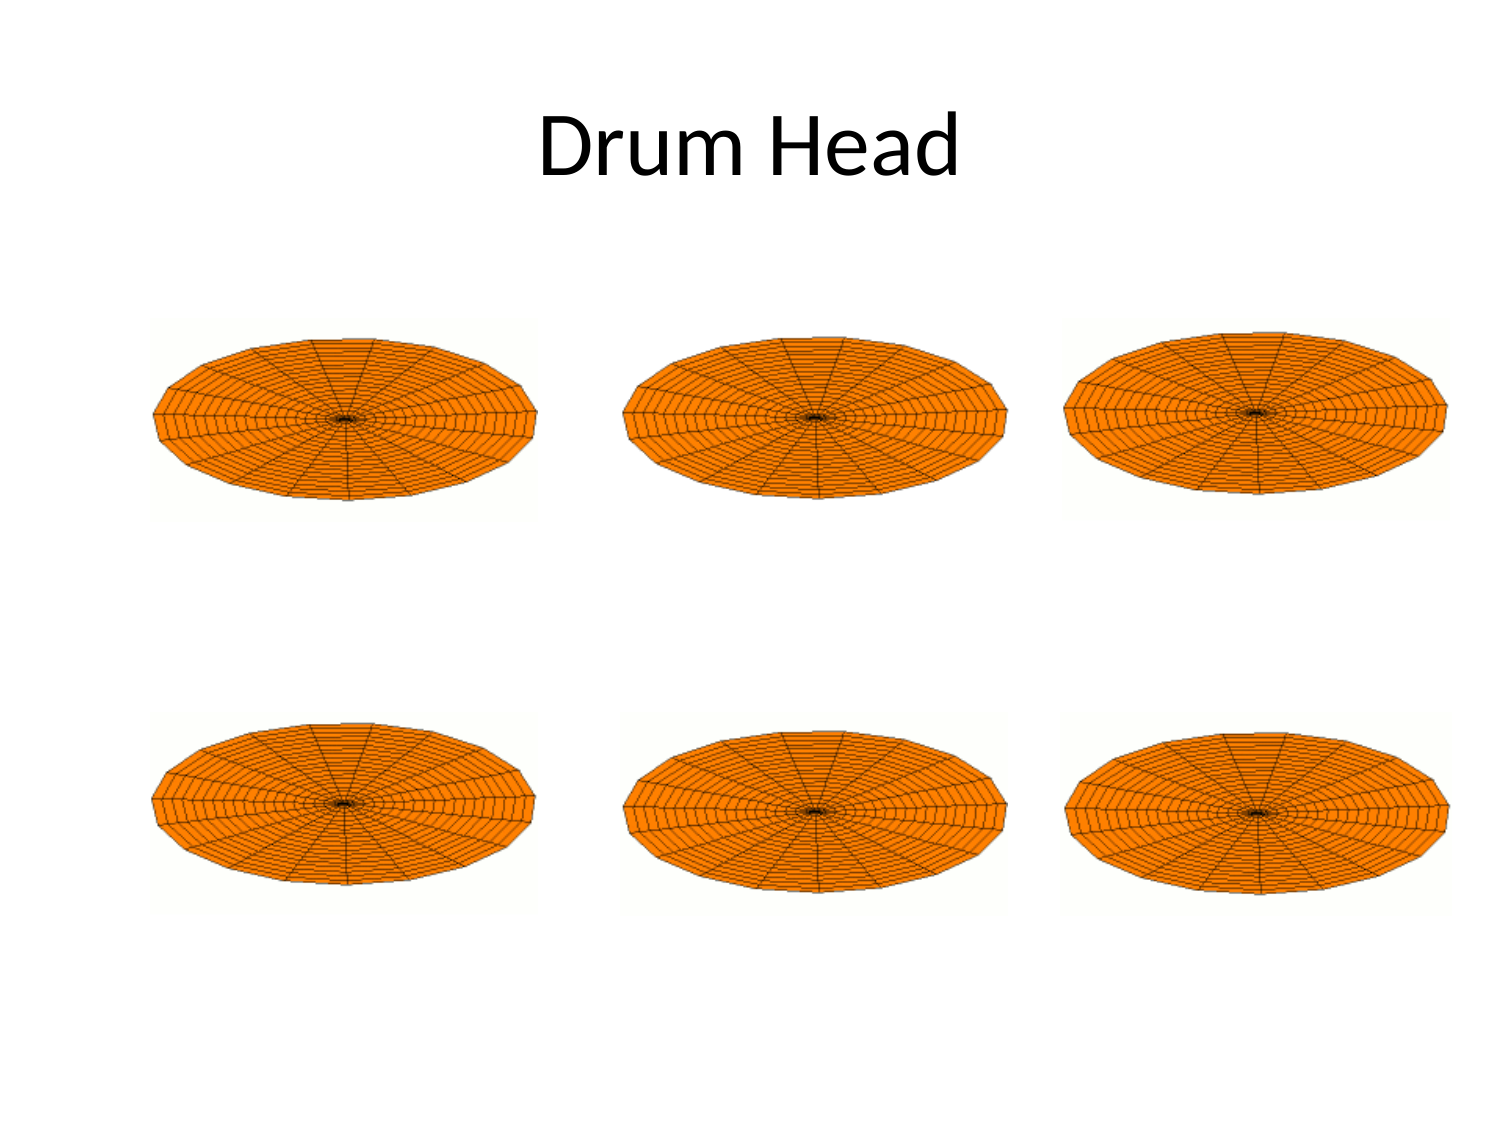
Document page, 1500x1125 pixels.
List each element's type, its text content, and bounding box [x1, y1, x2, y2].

picture [1062, 318, 1451, 523]
picture [149, 712, 538, 916]
picture [618, 318, 1010, 523]
picture [1060, 712, 1452, 916]
title Drum Head [75, 45, 1425, 233]
picture [149, 318, 538, 523]
picture [619, 712, 1008, 916]
